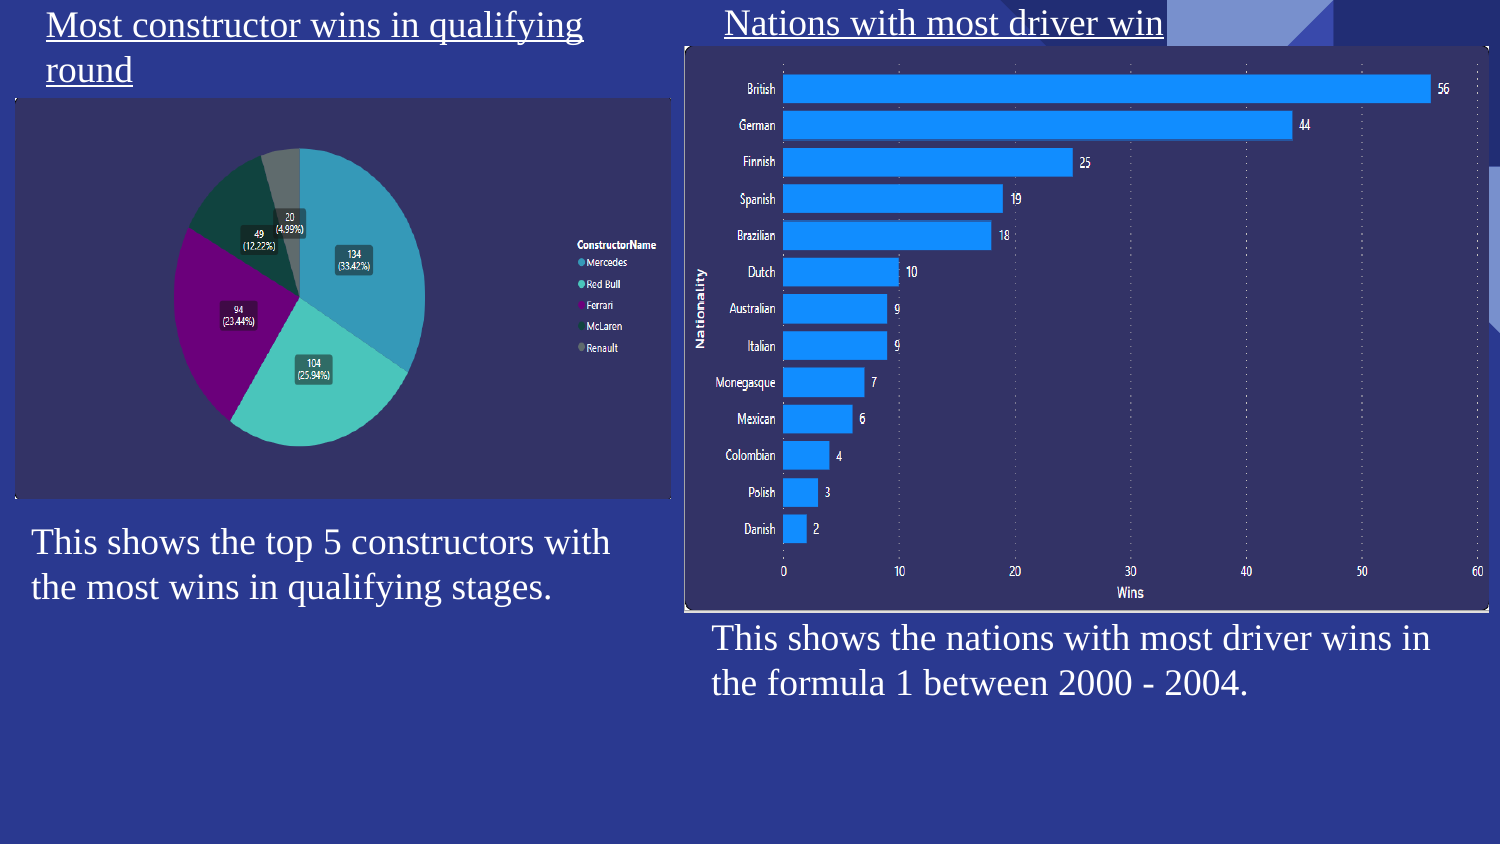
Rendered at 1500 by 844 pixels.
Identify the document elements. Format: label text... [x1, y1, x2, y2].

text_box This shows the nations with most driver wins in the formula 1 between 2000 - 2004. [696, 623, 1476, 783]
text_box Nations with most driver win [709, 0, 1500, 51]
text_box This shows the top 5 constructors with the most wins in qualifying stages. [16, 507, 652, 762]
text_box Most constructor wins in qualifying round [30, 30, 671, 60]
picture [15, 46, 1489, 614]
